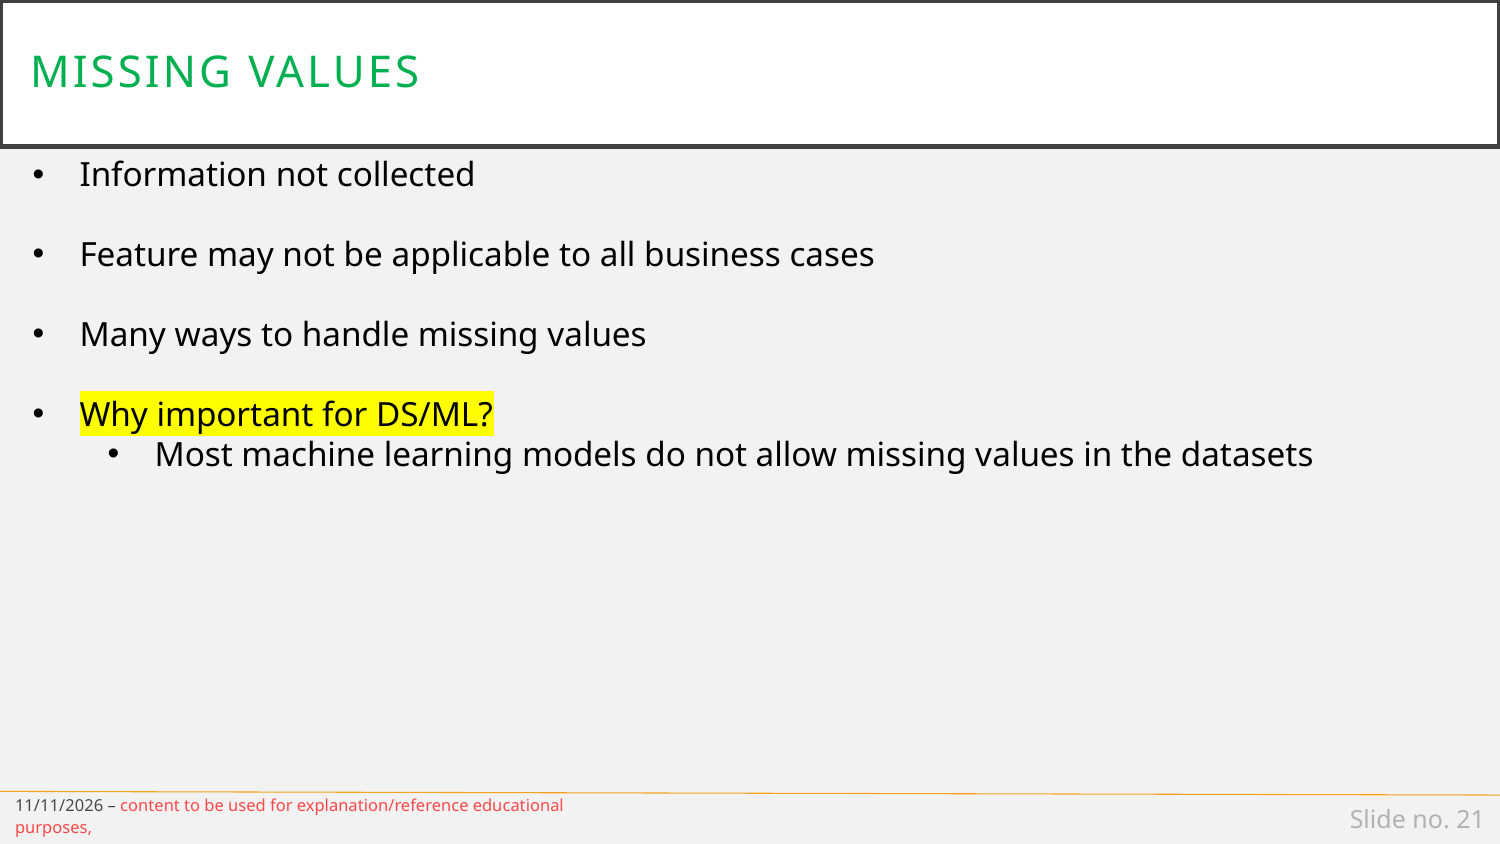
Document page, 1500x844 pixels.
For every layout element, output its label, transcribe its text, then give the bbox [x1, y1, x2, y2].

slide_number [0, 796, 636, 837]
slide_number Slide no. 21 [1162, 797, 1500, 843]
title Missing values [0, 0, 1500, 149]
text_box Information not collected Feature may not be applicable to all business cases Many ways to handle missing values Why important for DS/ML? Most machine learning models do not allow missing values in the datasets [17, 146, 1392, 561]
